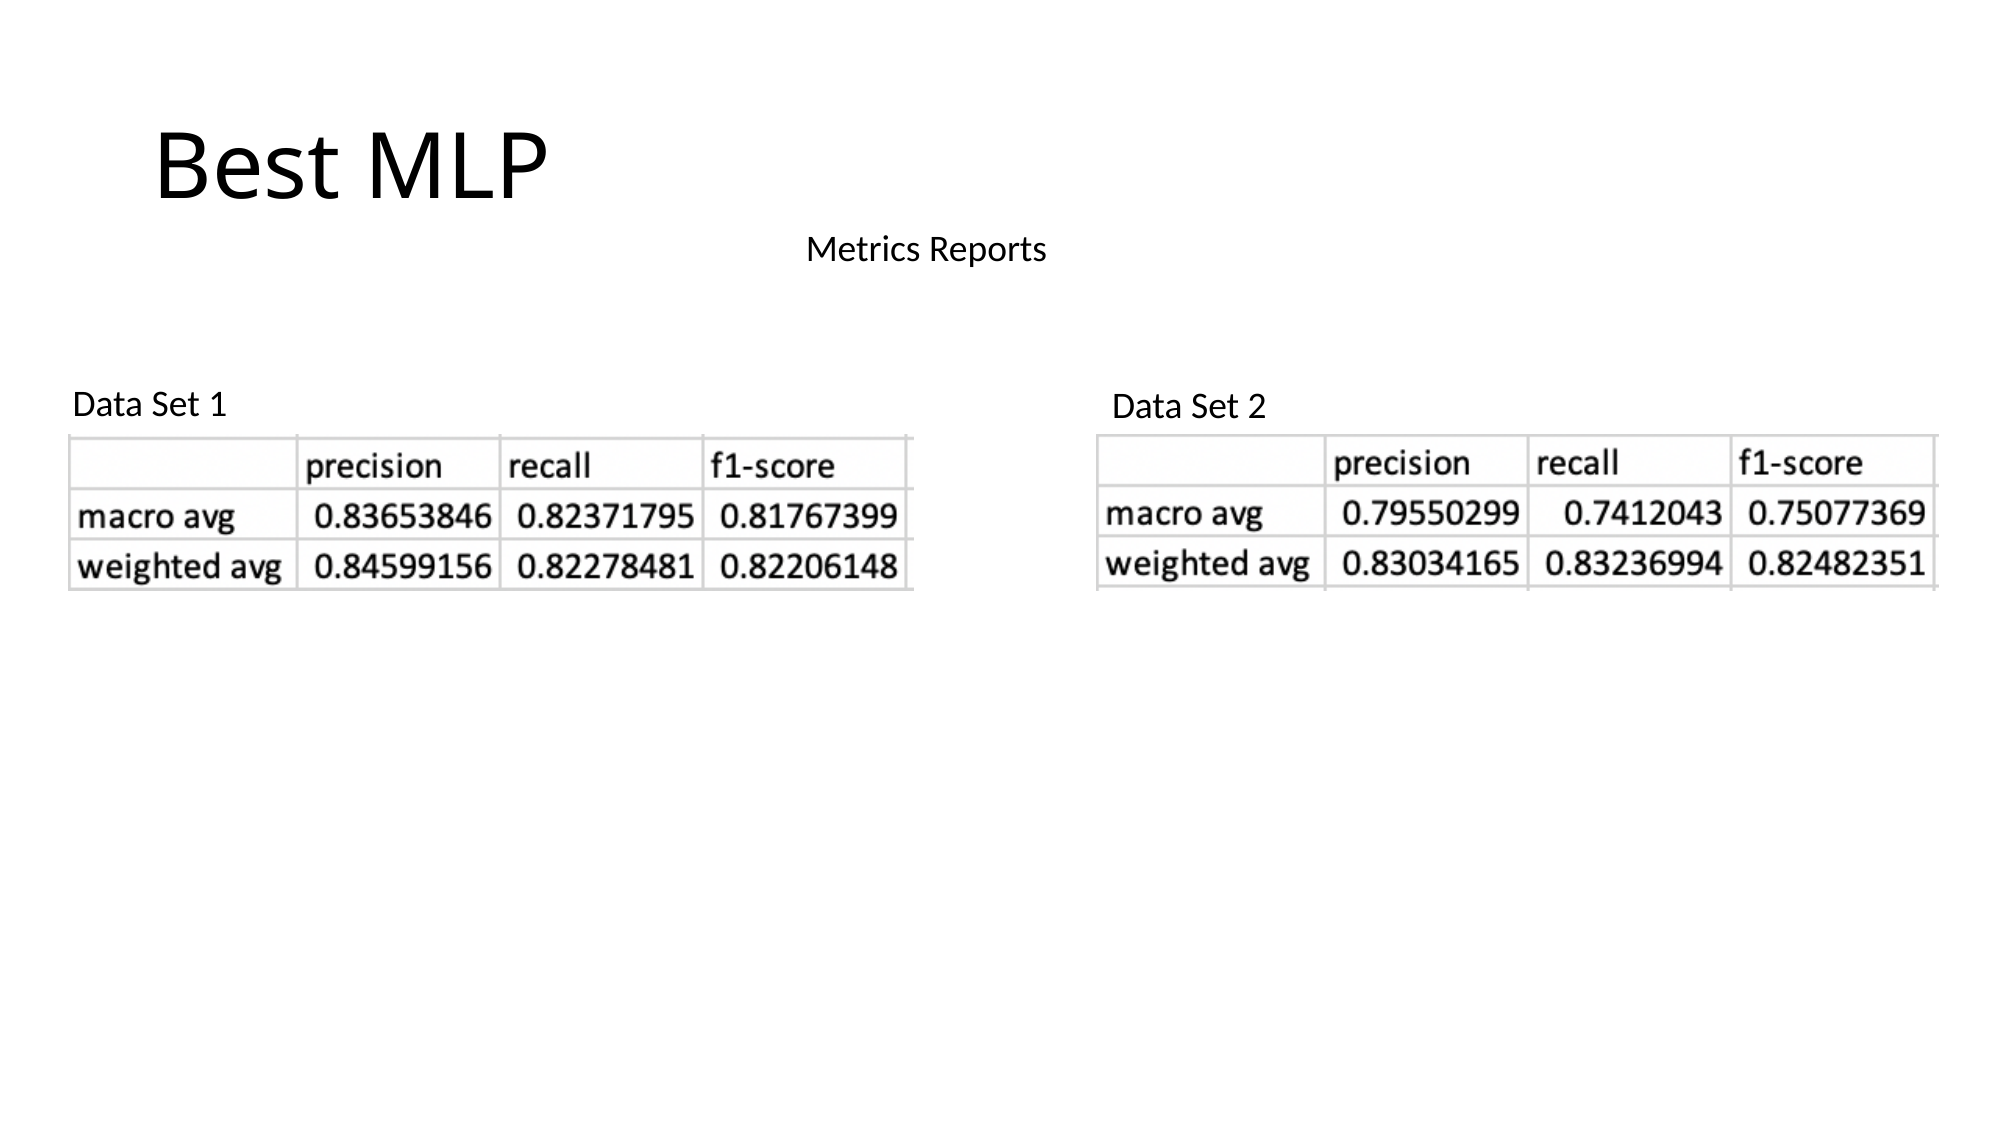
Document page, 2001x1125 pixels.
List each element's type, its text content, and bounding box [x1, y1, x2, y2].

picture [1095, 434, 1939, 591]
text_box Data Set 1 [57, 371, 275, 432]
picture [68, 434, 915, 591]
text_box Metrics Reports [791, 216, 1063, 277]
text_box Data Set 2 [1097, 373, 1282, 434]
title Best MLP [137, 59, 1863, 278]
